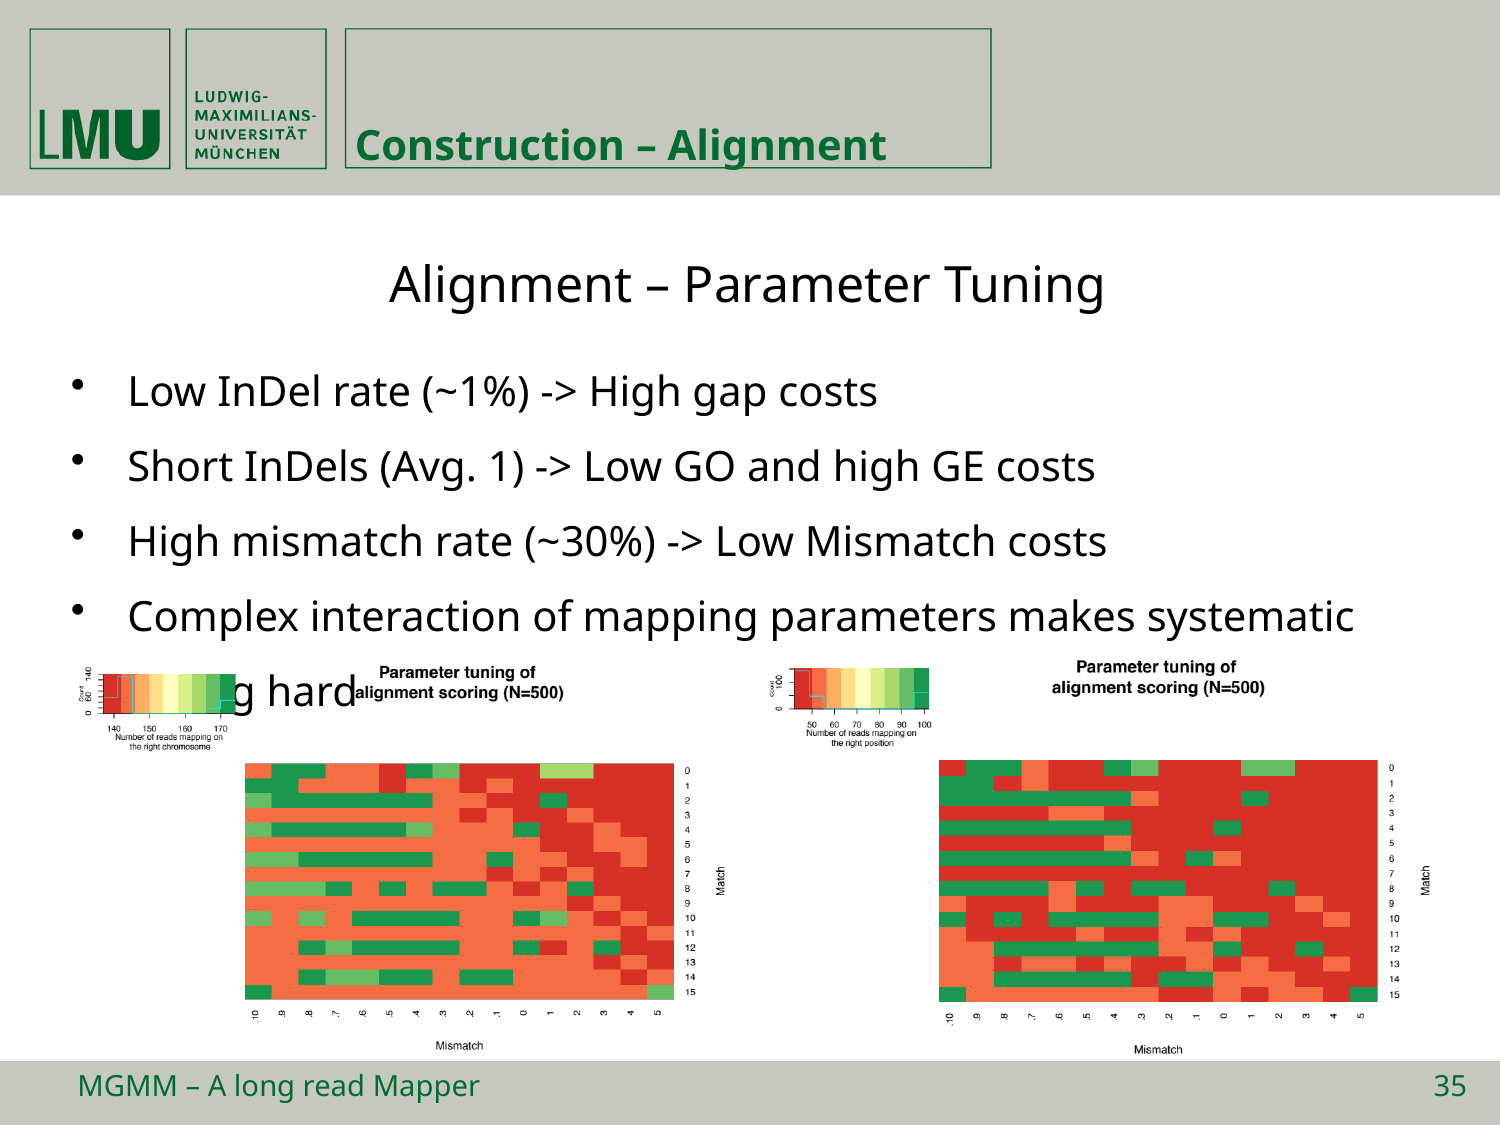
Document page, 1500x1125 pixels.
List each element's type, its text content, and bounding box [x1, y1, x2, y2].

text_box Alignment – Parameter Tuning [37, 245, 1459, 334]
slide_number 35 [1352, 1059, 1483, 1108]
picture [0, 1059, 1500, 1125]
footer MGMM – A long read Mapper [62, 1059, 1332, 1108]
picture [63, 654, 728, 1053]
title Construction – Alignment [339, 101, 987, 178]
picture [753, 648, 1433, 1057]
picture [0, 0, 1500, 196]
list Low InDel rate (~1%) -> High gap costs Short InDels (Avg. 1) -> Low GO and high GE costs High mismatch rate (~30%) -> Low Mismatch costs Complex interaction of mapping parameters makes systematic tuning hard [36, 332, 1460, 1026]
